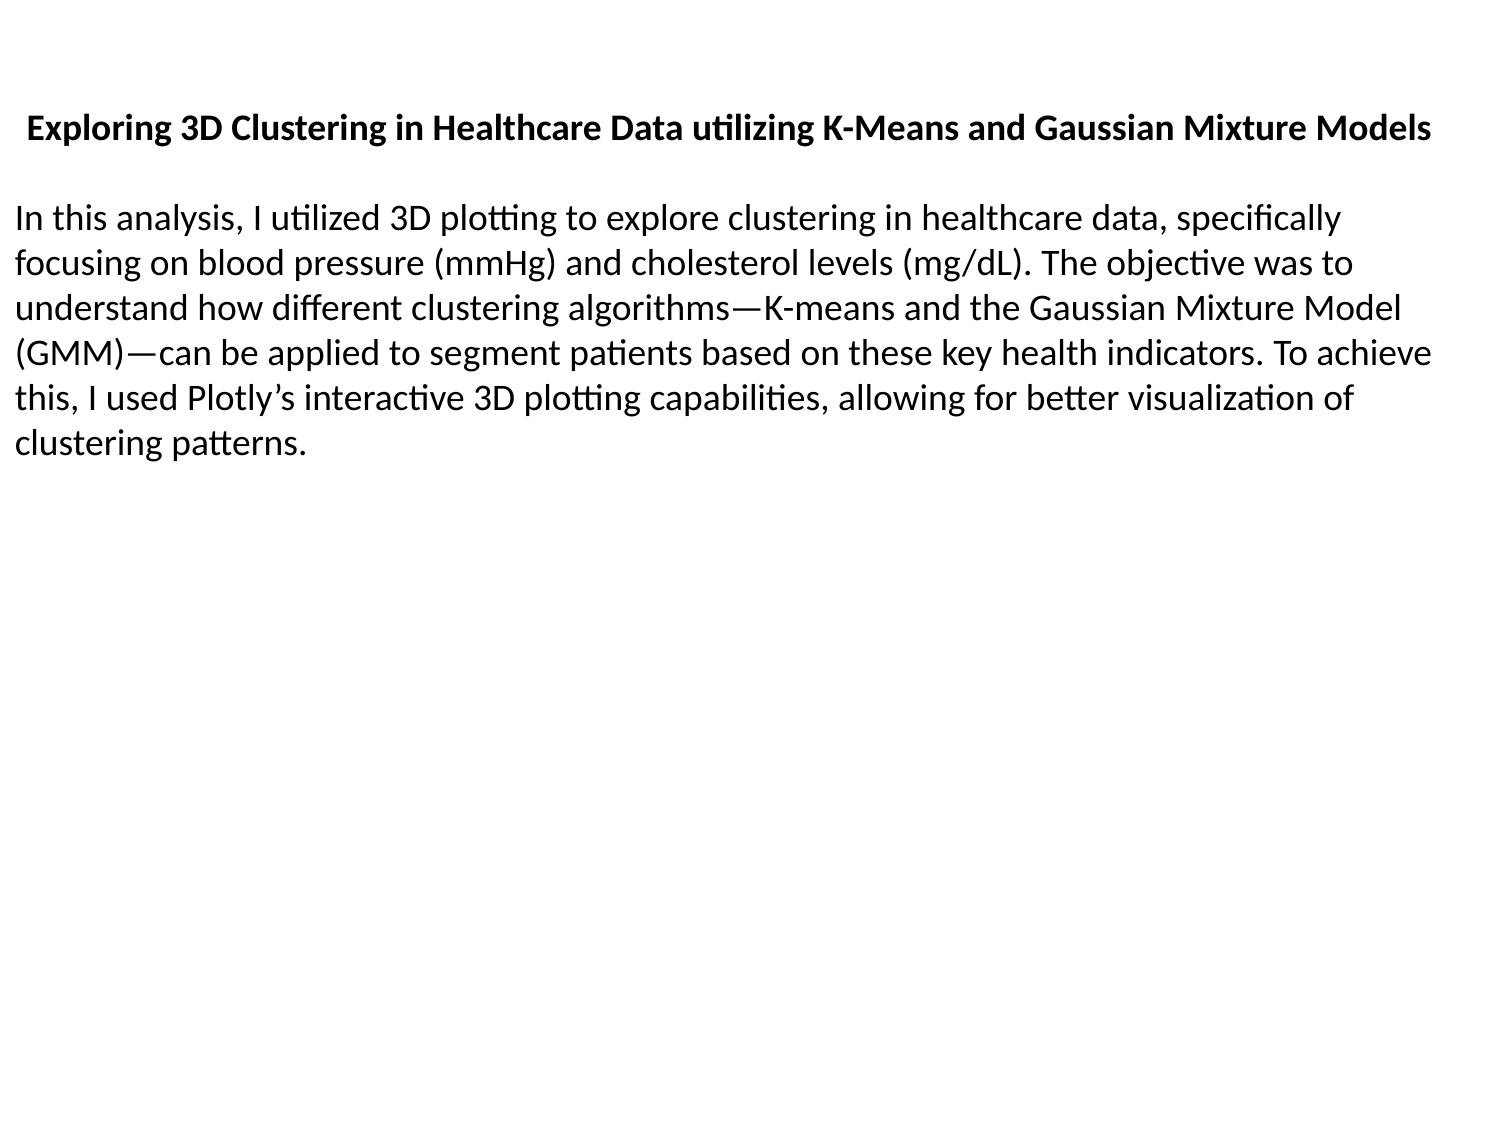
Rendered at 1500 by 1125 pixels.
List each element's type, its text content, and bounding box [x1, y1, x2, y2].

text_box Exploring 3D Clustering in Healthcare Data utilizing K-Means and Gaussian Mixture Models In this analysis, I utilized 3D plotting to explore clustering in healthcare data, specifically focusing on blood pressure (mmHg) and cholesterol levels (mg/dL). The objective was to understand how different clustering algorithms—K-means and the Gaussian Mixture Model (GMM)—can be applied to segment patients based on these key health indicators. To achieve this, I used Plotly’s interactive 3D plotting capabilities, allowing for better visualization of clustering patterns. [0, 96, 1461, 471]
